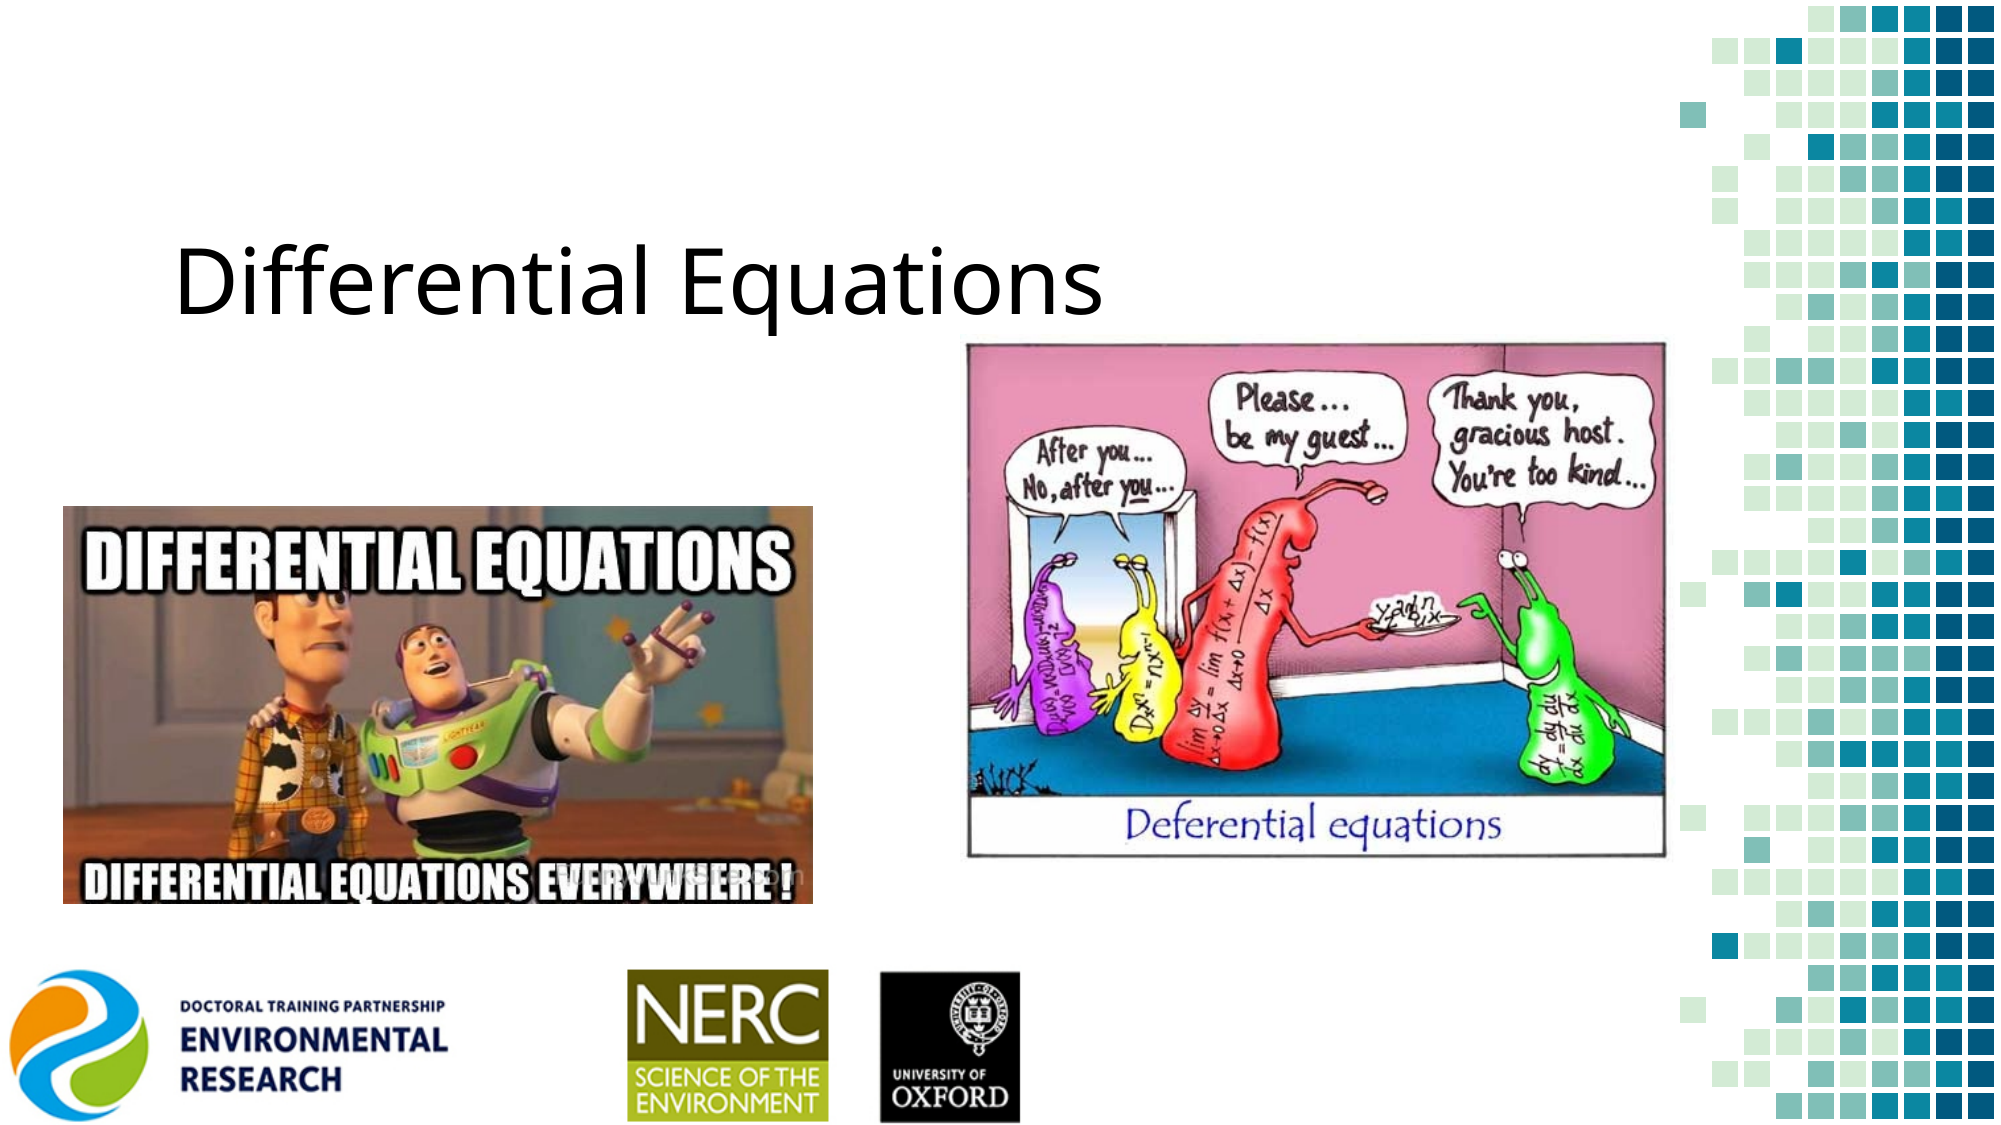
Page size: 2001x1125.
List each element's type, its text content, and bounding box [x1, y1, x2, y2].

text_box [0, 964, 1676, 1125]
title Differential Equations [157, 161, 1636, 350]
picture [63, 506, 813, 904]
picture [960, 334, 1676, 865]
